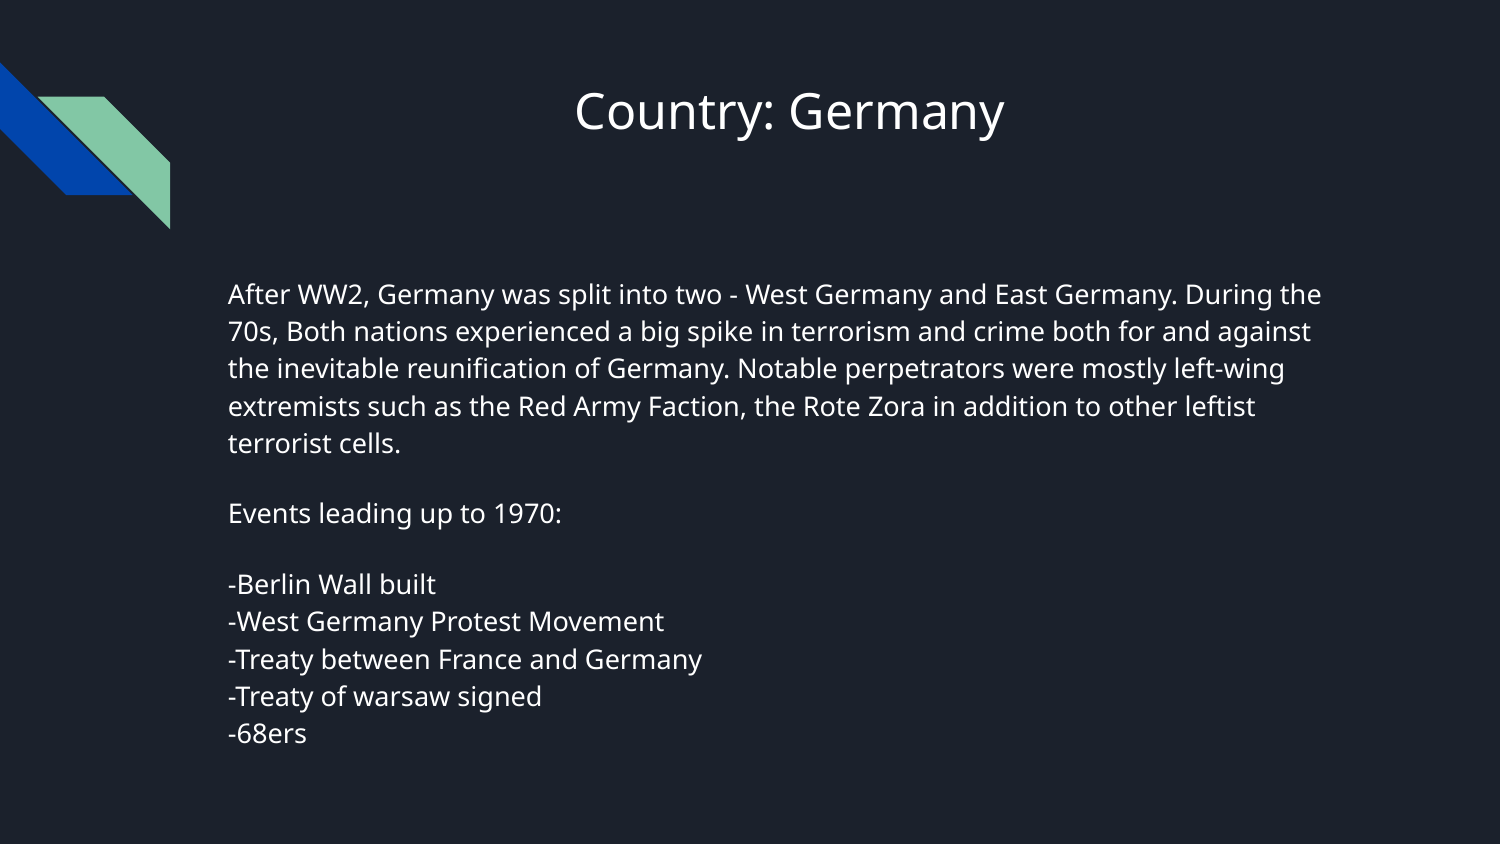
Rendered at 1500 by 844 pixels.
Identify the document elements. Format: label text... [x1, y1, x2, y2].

list After WW2, Germany was split into two - West Germany and East Germany. During the 70s, Both nations experienced a big spike in terrorism and crime both for and against the inevitable reunification of Germany. Notable perpetrators were mostly left-wing extremists such as the Red Army Faction, the Rote Zora in addition to other leftist terrorist cells. Events leading up to 1970: -Berlin Wall built -West Germany Protest Movement -Treaty between France and Germany -Treaty of warsaw signed -68ers [212, 257, 1368, 735]
title Country: Germany [212, 64, 1368, 215]
